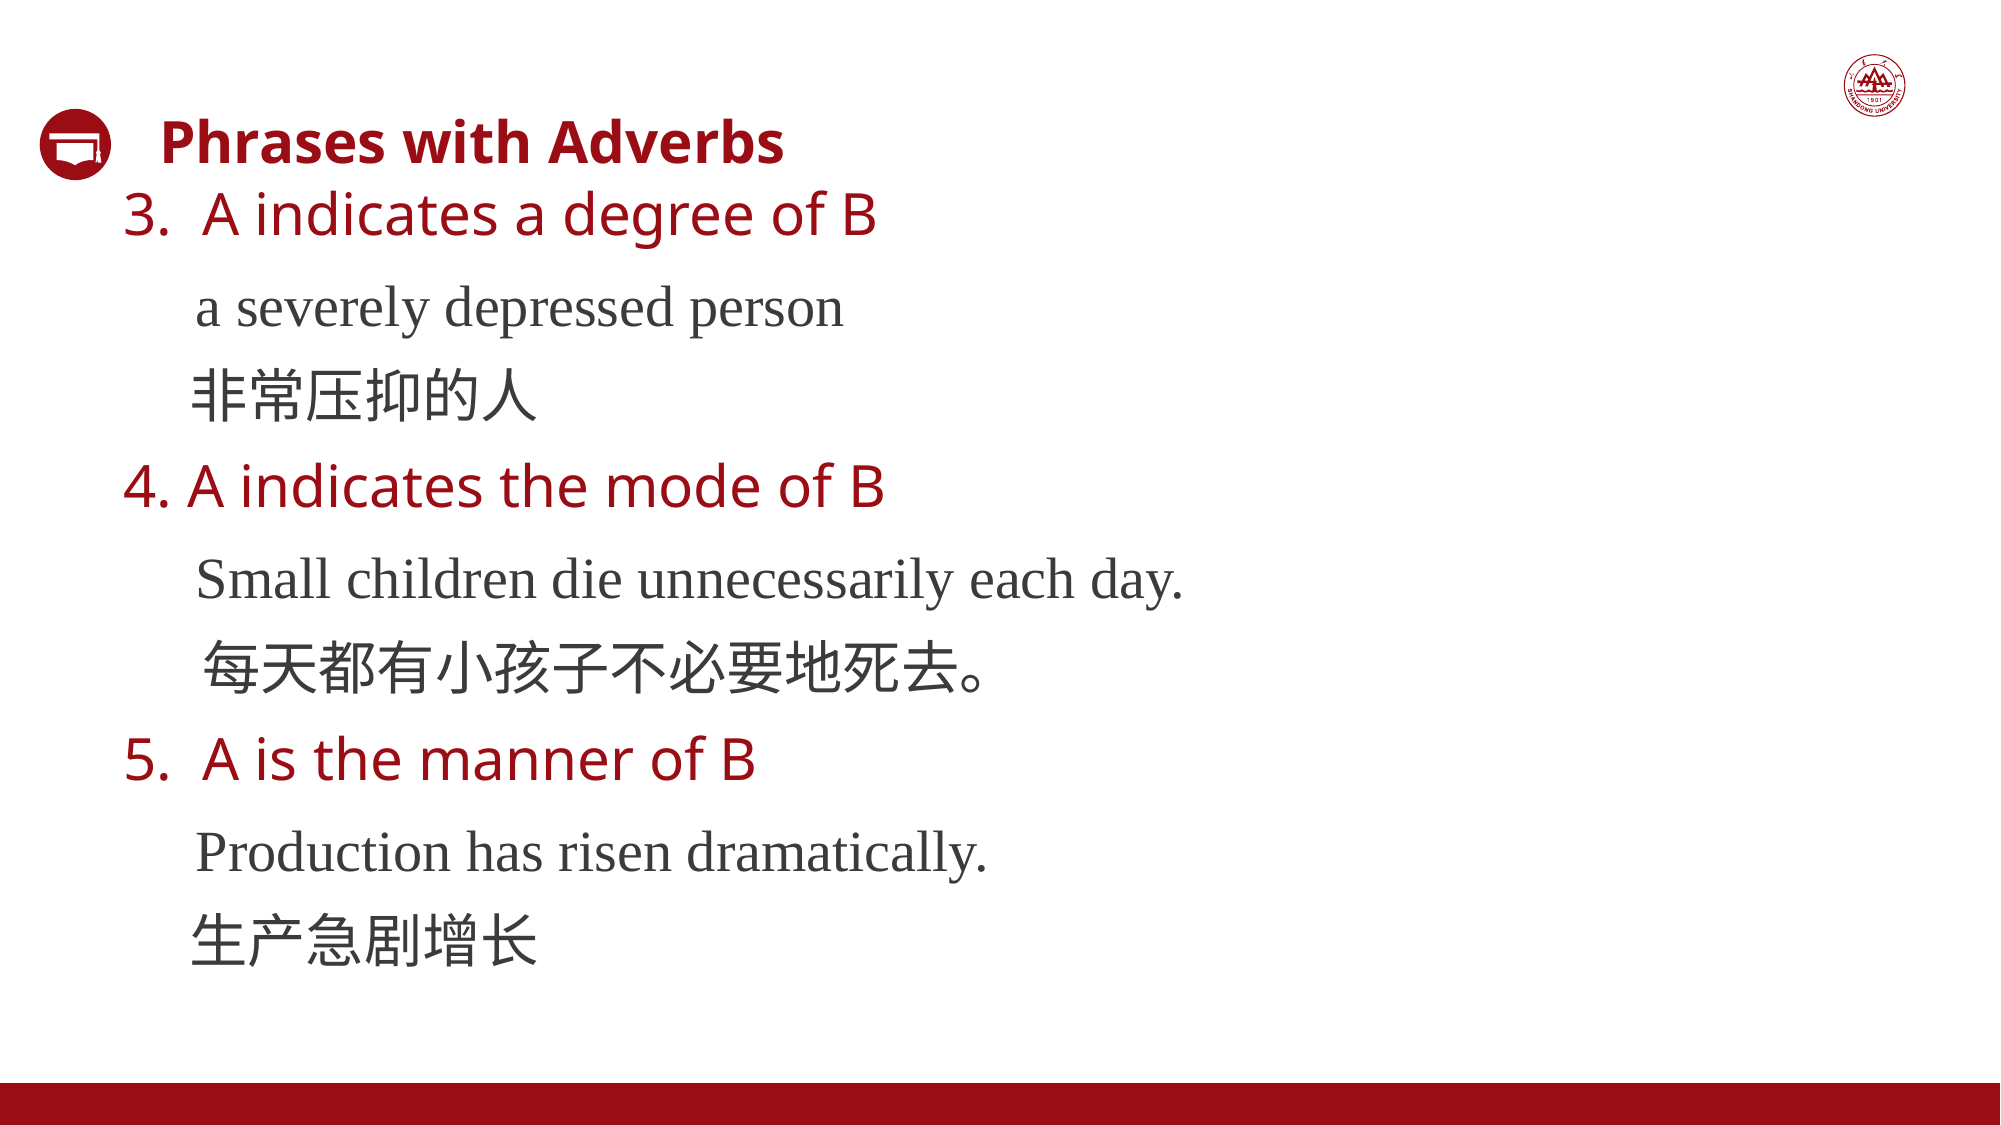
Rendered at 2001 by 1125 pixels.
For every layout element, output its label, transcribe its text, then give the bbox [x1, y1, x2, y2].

text_box Phrases with Adverbs [144, 97, 1721, 169]
list 3. A indicates a degree of B a severely depressed person 非常压抑的人 4. A indicates the mode of B Small children die unnecessarily each day. 每天都有小孩子不必要地死去。 5. A is the manner of B Production has risen dramatically. 生产急剧增长 [108, 169, 1892, 1028]
